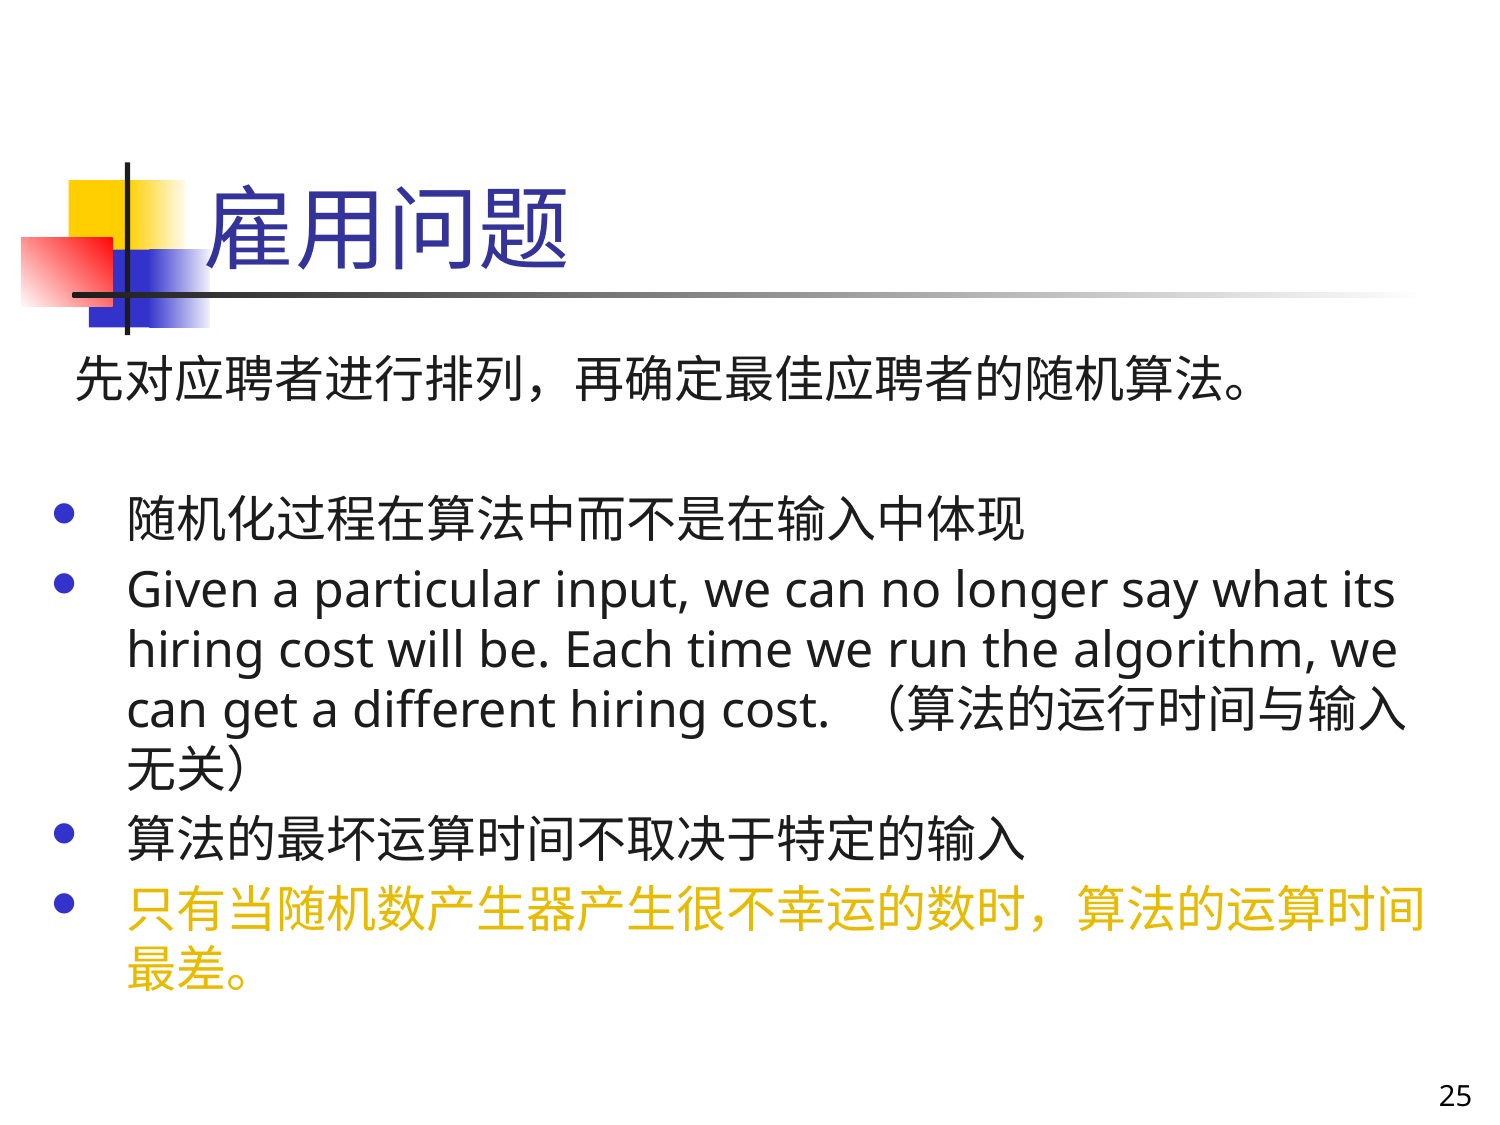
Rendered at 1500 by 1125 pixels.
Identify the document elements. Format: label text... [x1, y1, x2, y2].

list 先对应聘者进行排列，再确定最佳应聘者的随机算法。 随机化过程在算法中而不是在输入中体现 Given a particular input, we can no longer say what its hiring cost will be. Each time we run the algorithm, we can get a different hiring cost. （算法的运行时间与输入无关） 算法的最坏运算时间不取决于特定的输入 只有当随机数产生器产生很不幸运的数时，算法的运算时间最差。 [36, 340, 1471, 1047]
slide_number 25 [1174, 1049, 1488, 1125]
title 雇用问题 [188, 101, 1468, 289]
